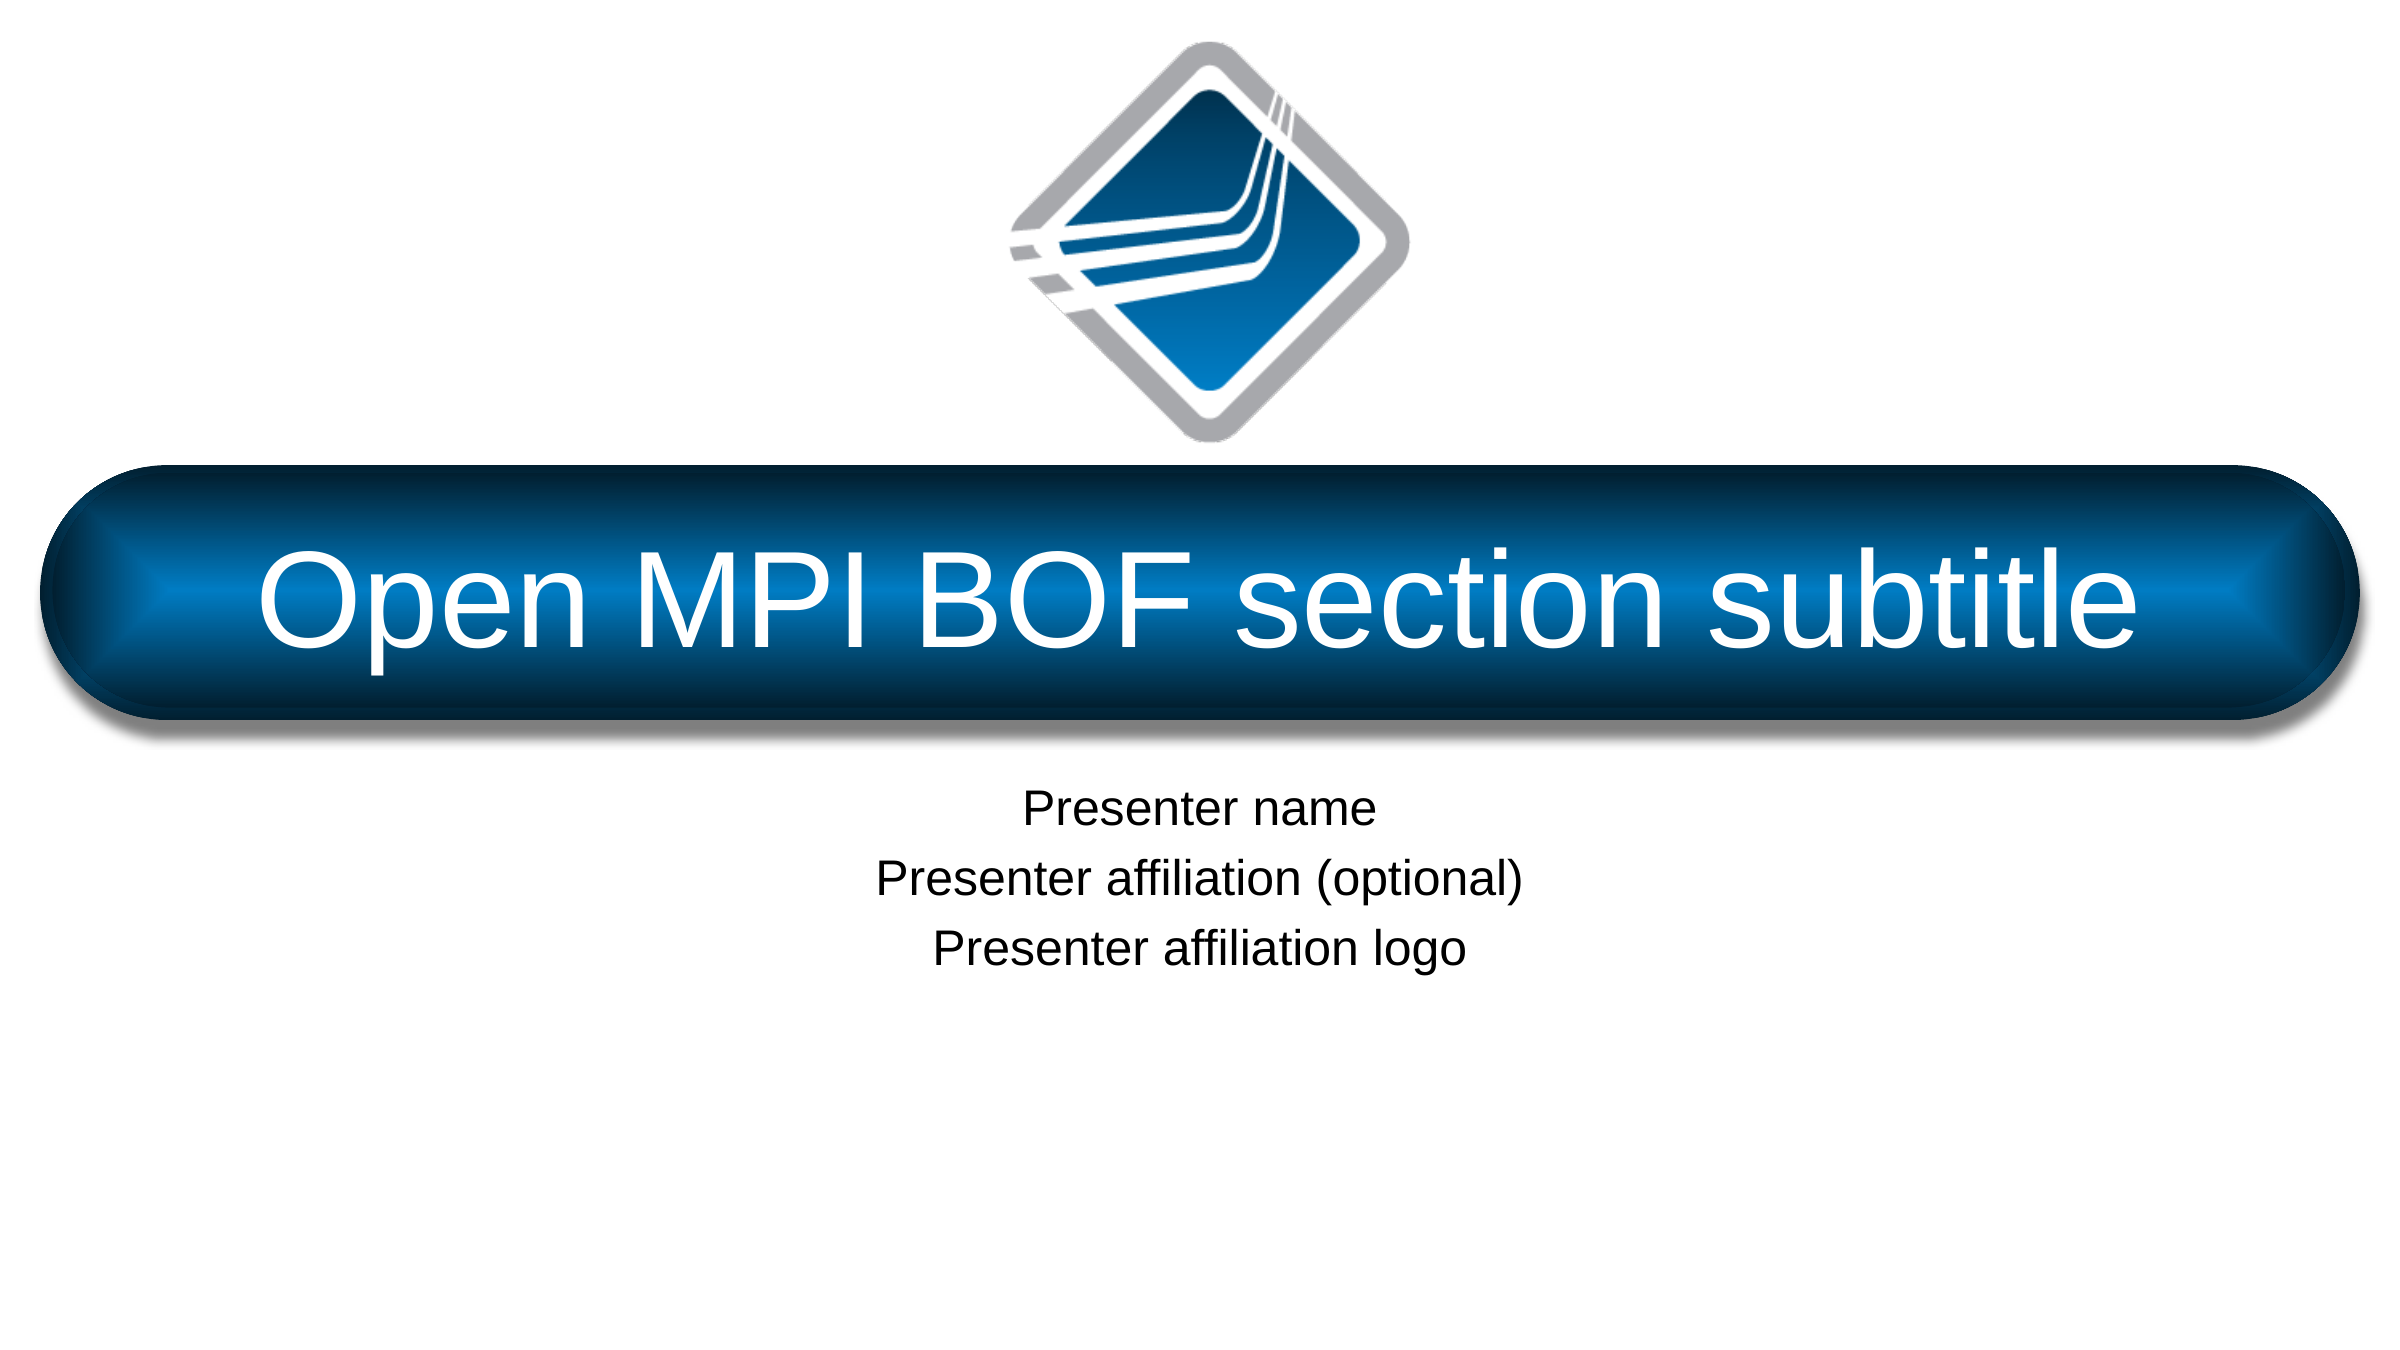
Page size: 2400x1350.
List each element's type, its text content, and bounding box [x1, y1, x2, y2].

picture [999, 37, 1413, 447]
title Open MPI BOF section subtitle [179, 479, 2221, 705]
subtitle Presenter name Presenter affiliation (optional) Presenter affiliation logo [359, 765, 2041, 1110]
